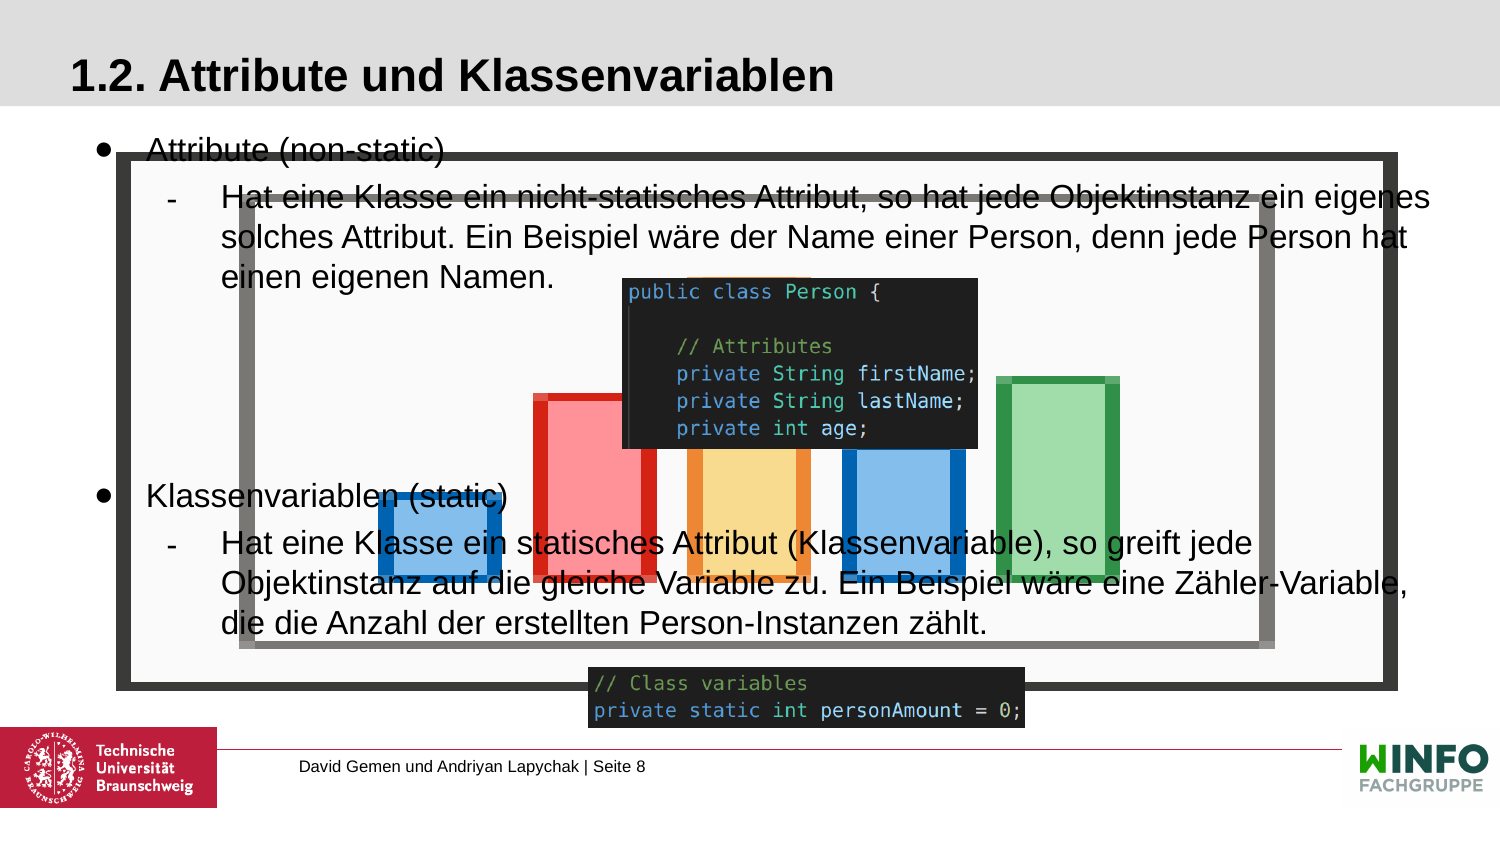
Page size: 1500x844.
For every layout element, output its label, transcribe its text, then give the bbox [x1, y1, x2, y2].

picture [1342, 727, 1500, 808]
picture [0, 727, 217, 808]
text_box Attribute (non-static) Hat eine Klasse ein nicht-statisches Attribut, so hat jede Objektinstanz ein eigenes solches Attribut. Ein Beispiel wäre der Name einer Person, denn jede Person hat einen eigenen Namen. Klassenvariablen (static) Hat eine Klasse ein statisches Attribut (Klassenvariable), so greift jede Objektinstanz auf die gleiche Variable zu. Ein Beispiel wäre eine Zähler-Variable, die die Anzahl der erstellten Person-Instanzen zählt. [70, 128, 1445, 716]
picture [621, 278, 978, 449]
picture [588, 666, 1025, 728]
title 1.2. Attribute und Klassenvariablen [70, 13, 1445, 101]
